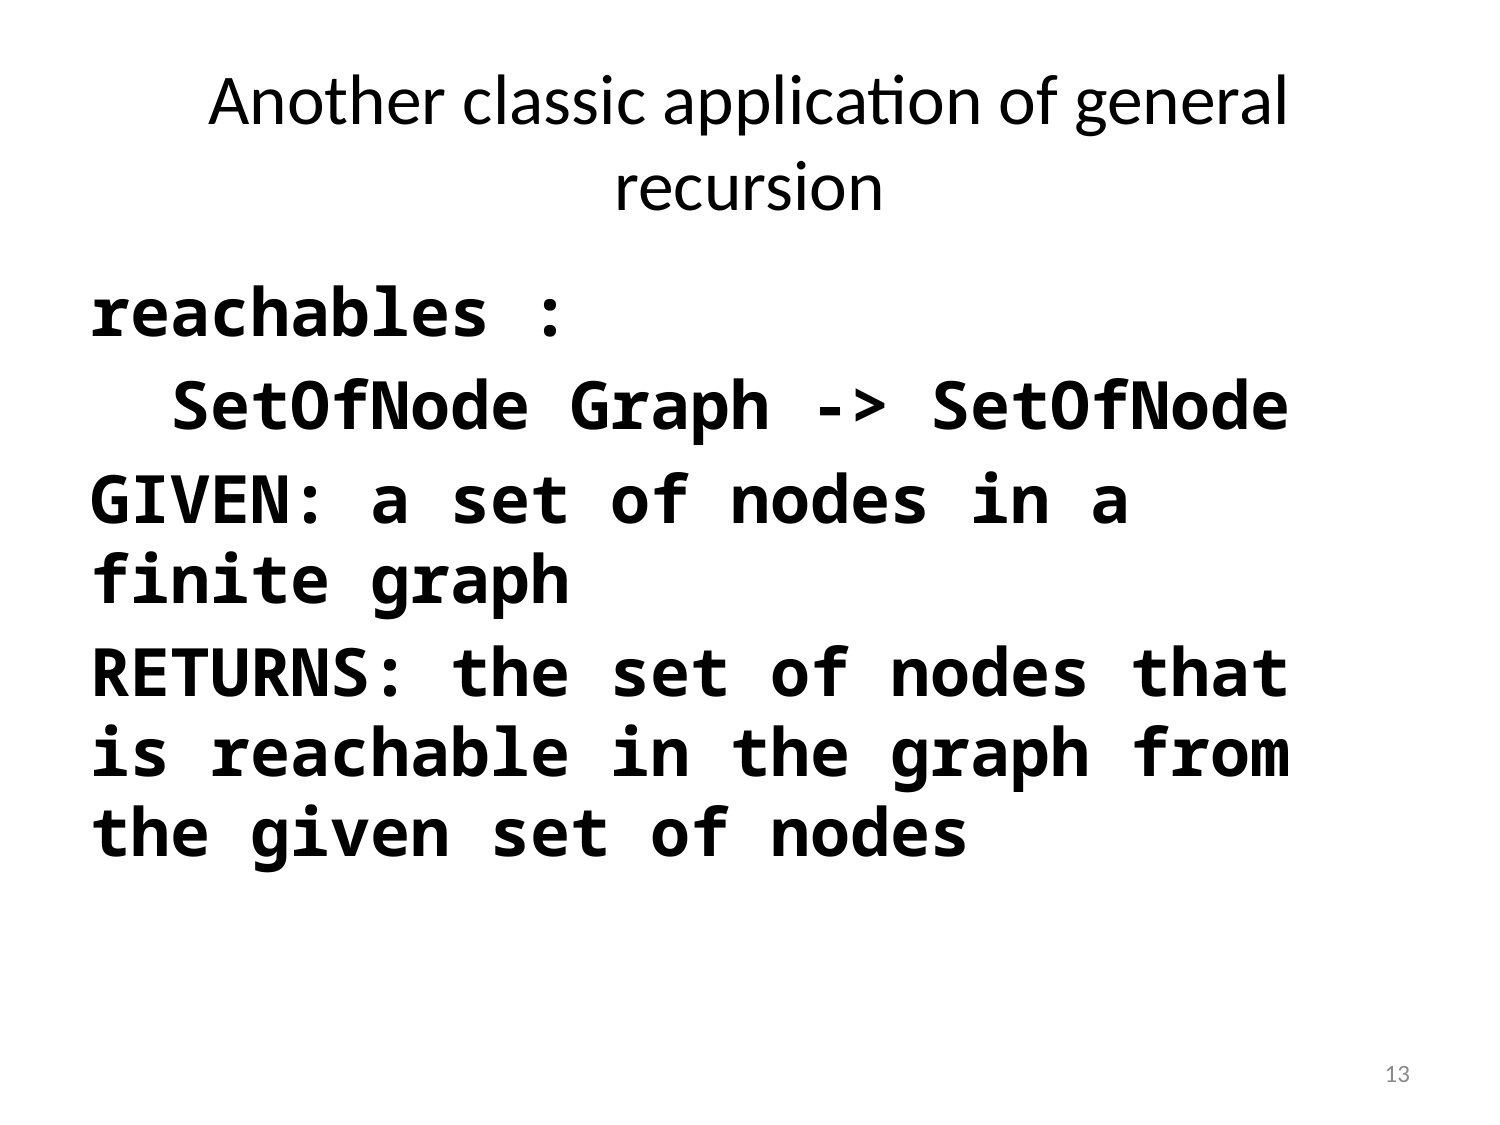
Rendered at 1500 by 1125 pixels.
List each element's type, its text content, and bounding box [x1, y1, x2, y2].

title Another classic application of general recursion [75, 45, 1425, 233]
slide_number 13 [1074, 1042, 1425, 1103]
list reachables : SetOfNode Graph -> SetOfNode GIVEN: a set of nodes in a finite graph RETURNS: the set of nodes that is reachable in the graph from the given set of nodes [75, 262, 1425, 1005]
